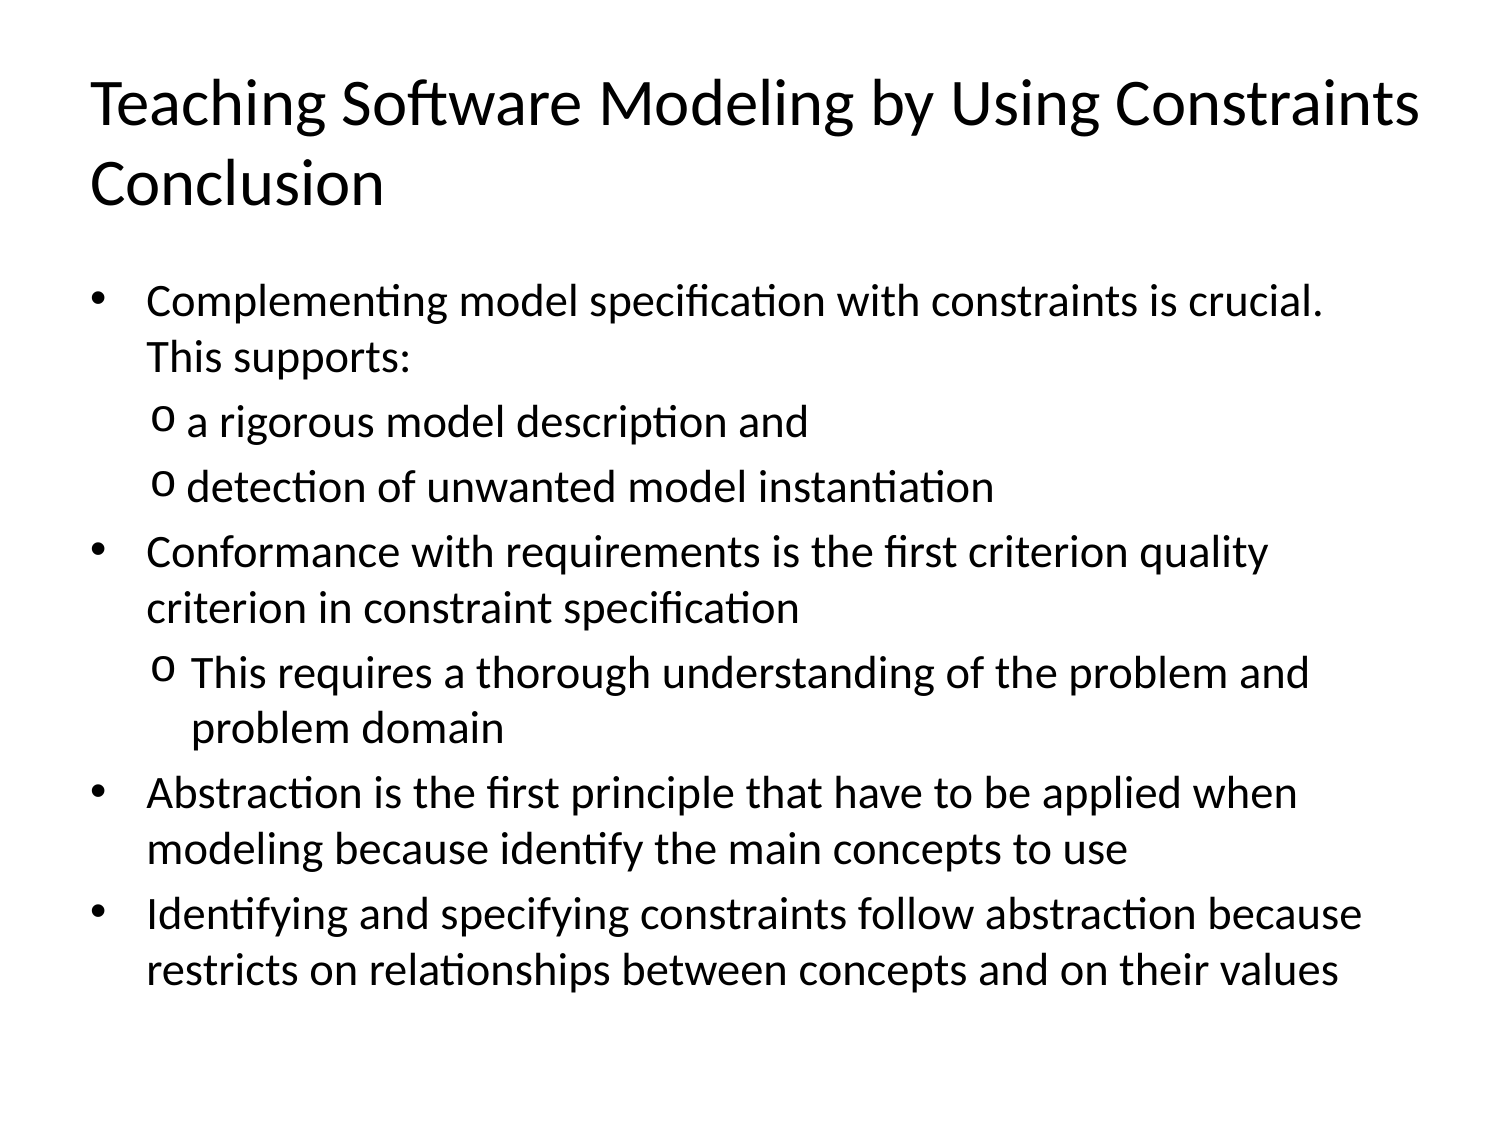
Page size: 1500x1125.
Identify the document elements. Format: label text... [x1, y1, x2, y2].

list Complementing model specification with constraints is crucial. This supports: a rigorous model description and detection of unwanted model instantiation Conformance with requirements is the first criterion quality criterion in constraint specification This requires a thorough understanding of the problem and problem domain Abstraction is the first principle that have to be applied when modeling because identify the main concepts to use Identifying and specifying constraints follow abstraction because restricts on relationships between concepts and on their values [75, 262, 1425, 1005]
title Teaching Software Modeling by Using Constraints Conclusion [75, 45, 1451, 233]
